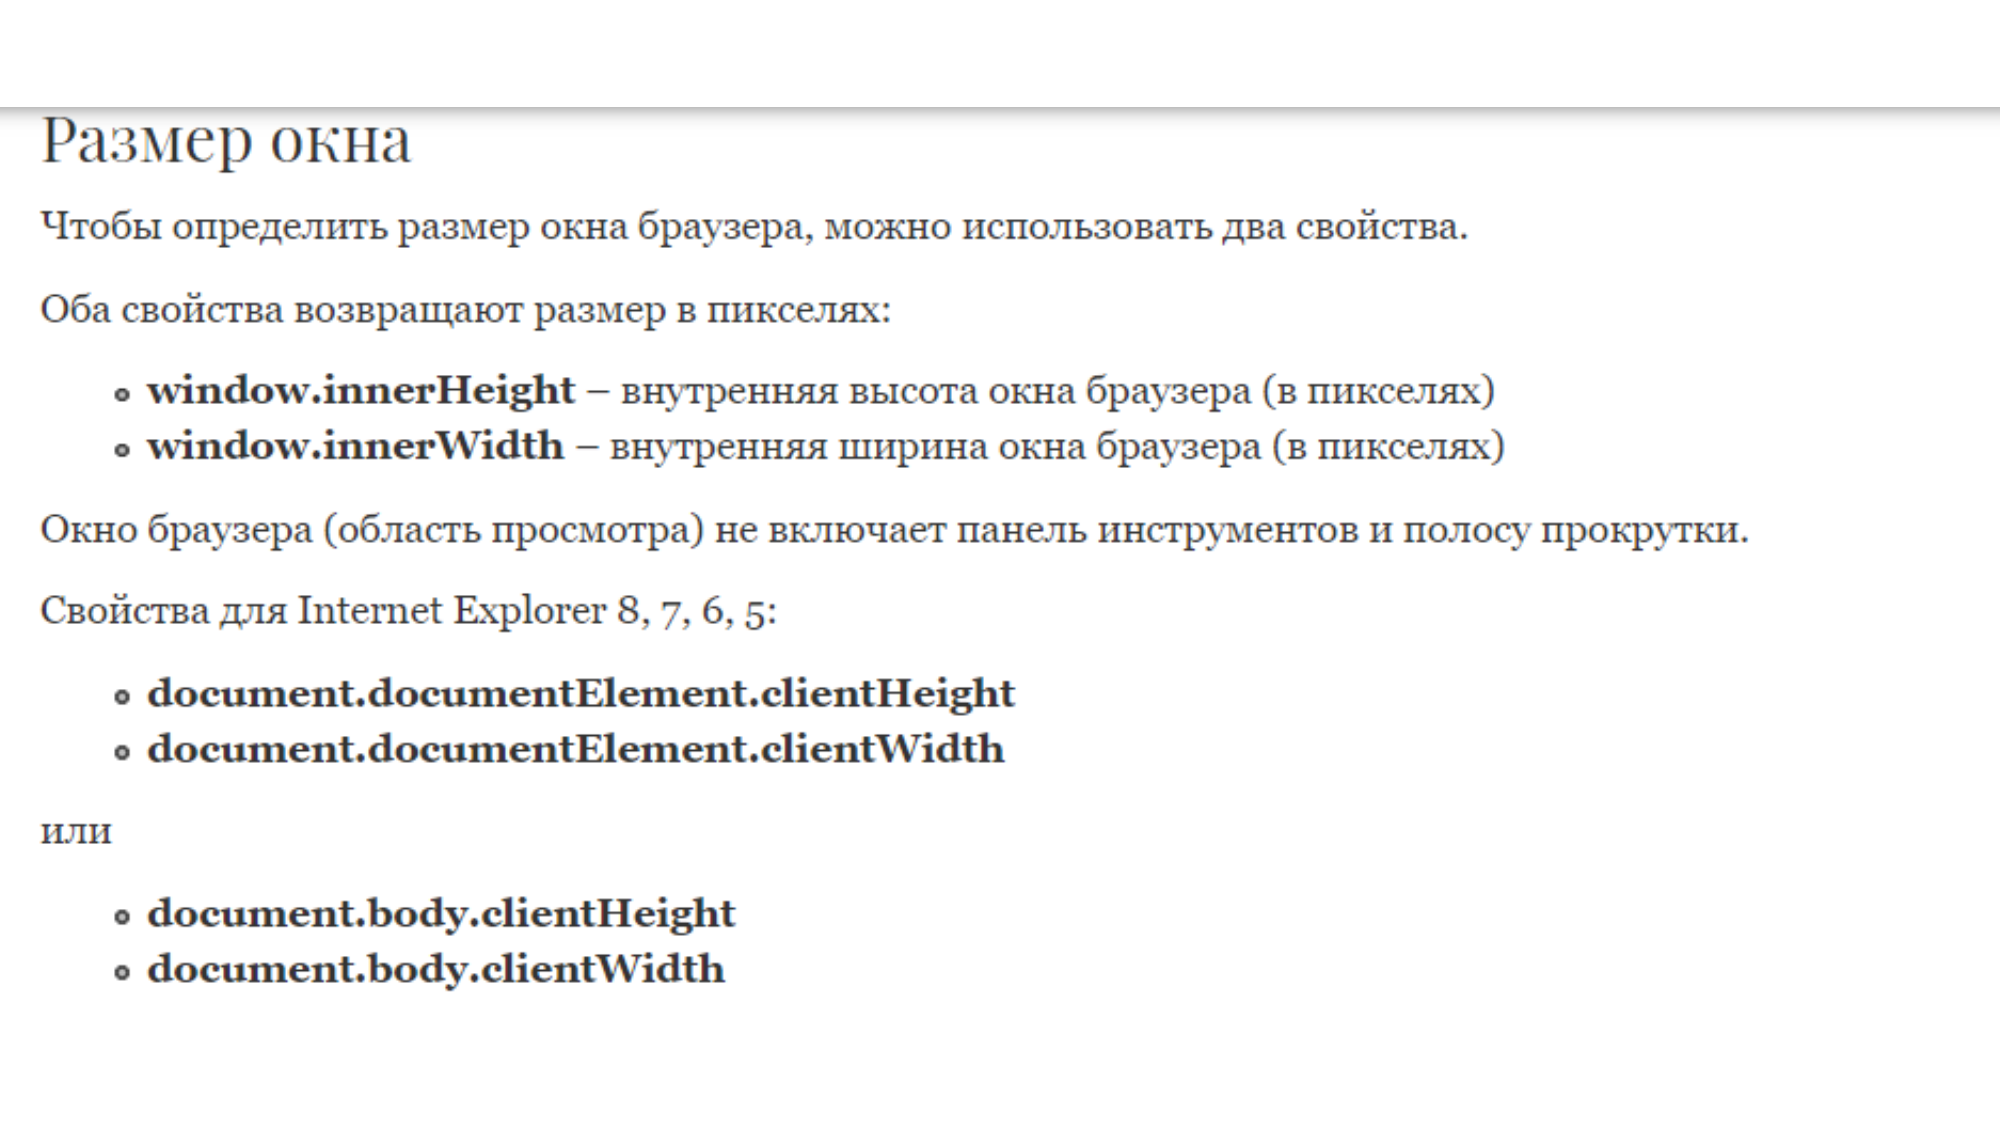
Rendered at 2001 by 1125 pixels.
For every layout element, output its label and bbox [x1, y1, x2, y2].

picture [0, 107, 2000, 1018]
